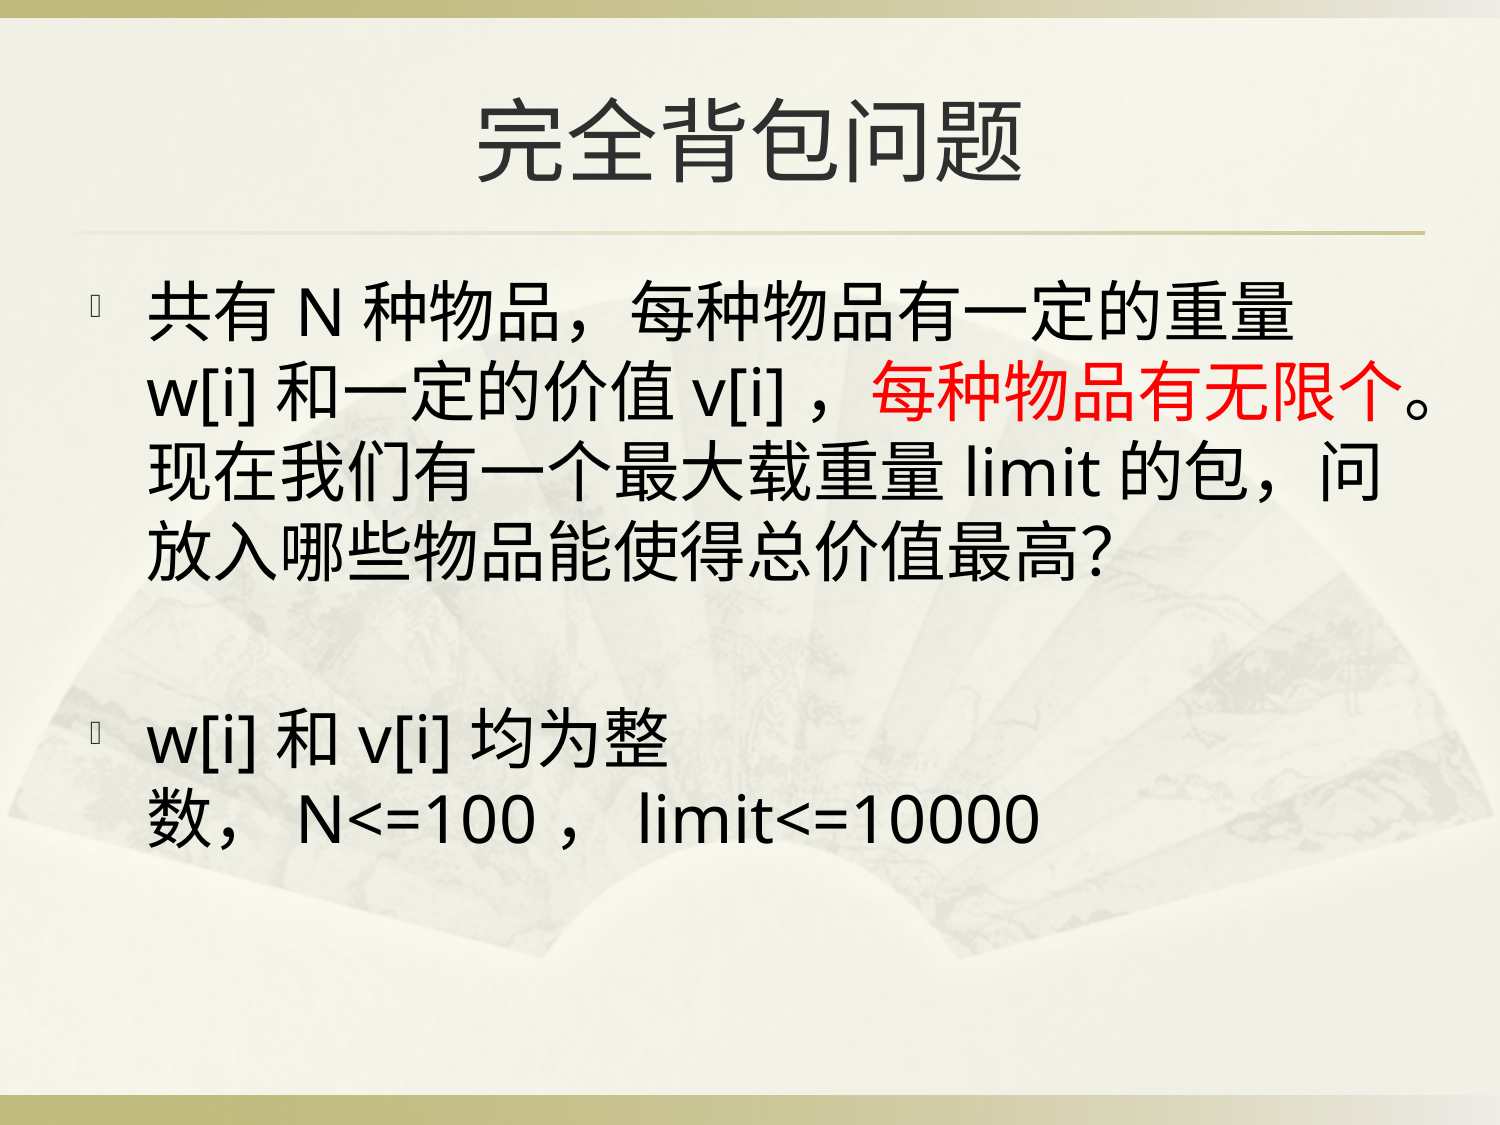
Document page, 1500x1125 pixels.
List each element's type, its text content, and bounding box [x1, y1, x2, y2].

list 共有N种物品，每种物品有一定的重量w[i]和一定的价值v[i]，每种物品有无限个。现在我们有一个最大载重量limit的包，问放入哪些物品能使得总价值最高？ w[i]和v[i]均为整数，N<=100，limit<=10000 [75, 262, 1425, 1032]
title 完全背包问题 [75, 45, 1425, 233]
